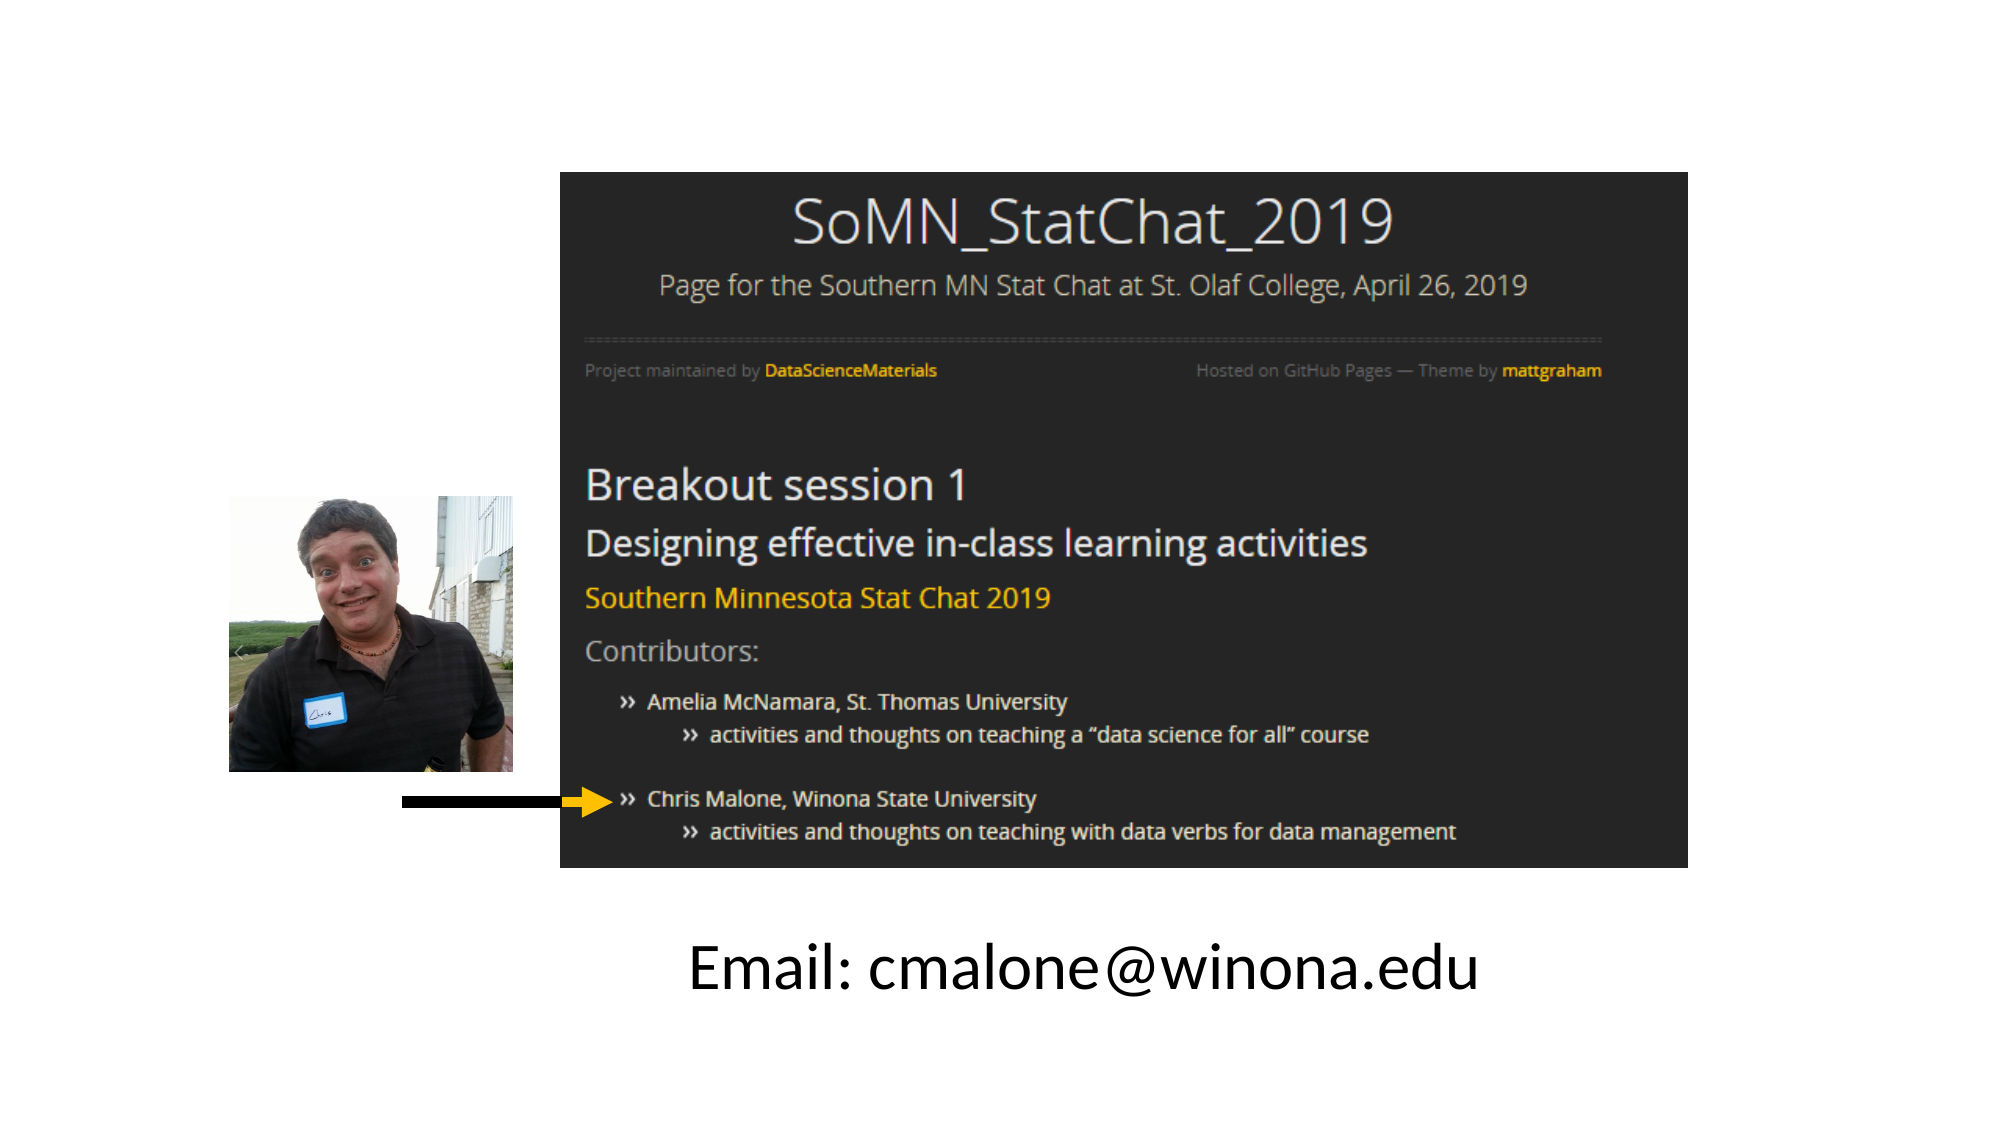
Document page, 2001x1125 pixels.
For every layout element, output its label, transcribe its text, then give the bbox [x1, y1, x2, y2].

text_box Email: cmalone@winona.edu [560, 915, 1610, 1011]
picture [560, 172, 1688, 868]
picture [229, 496, 513, 773]
